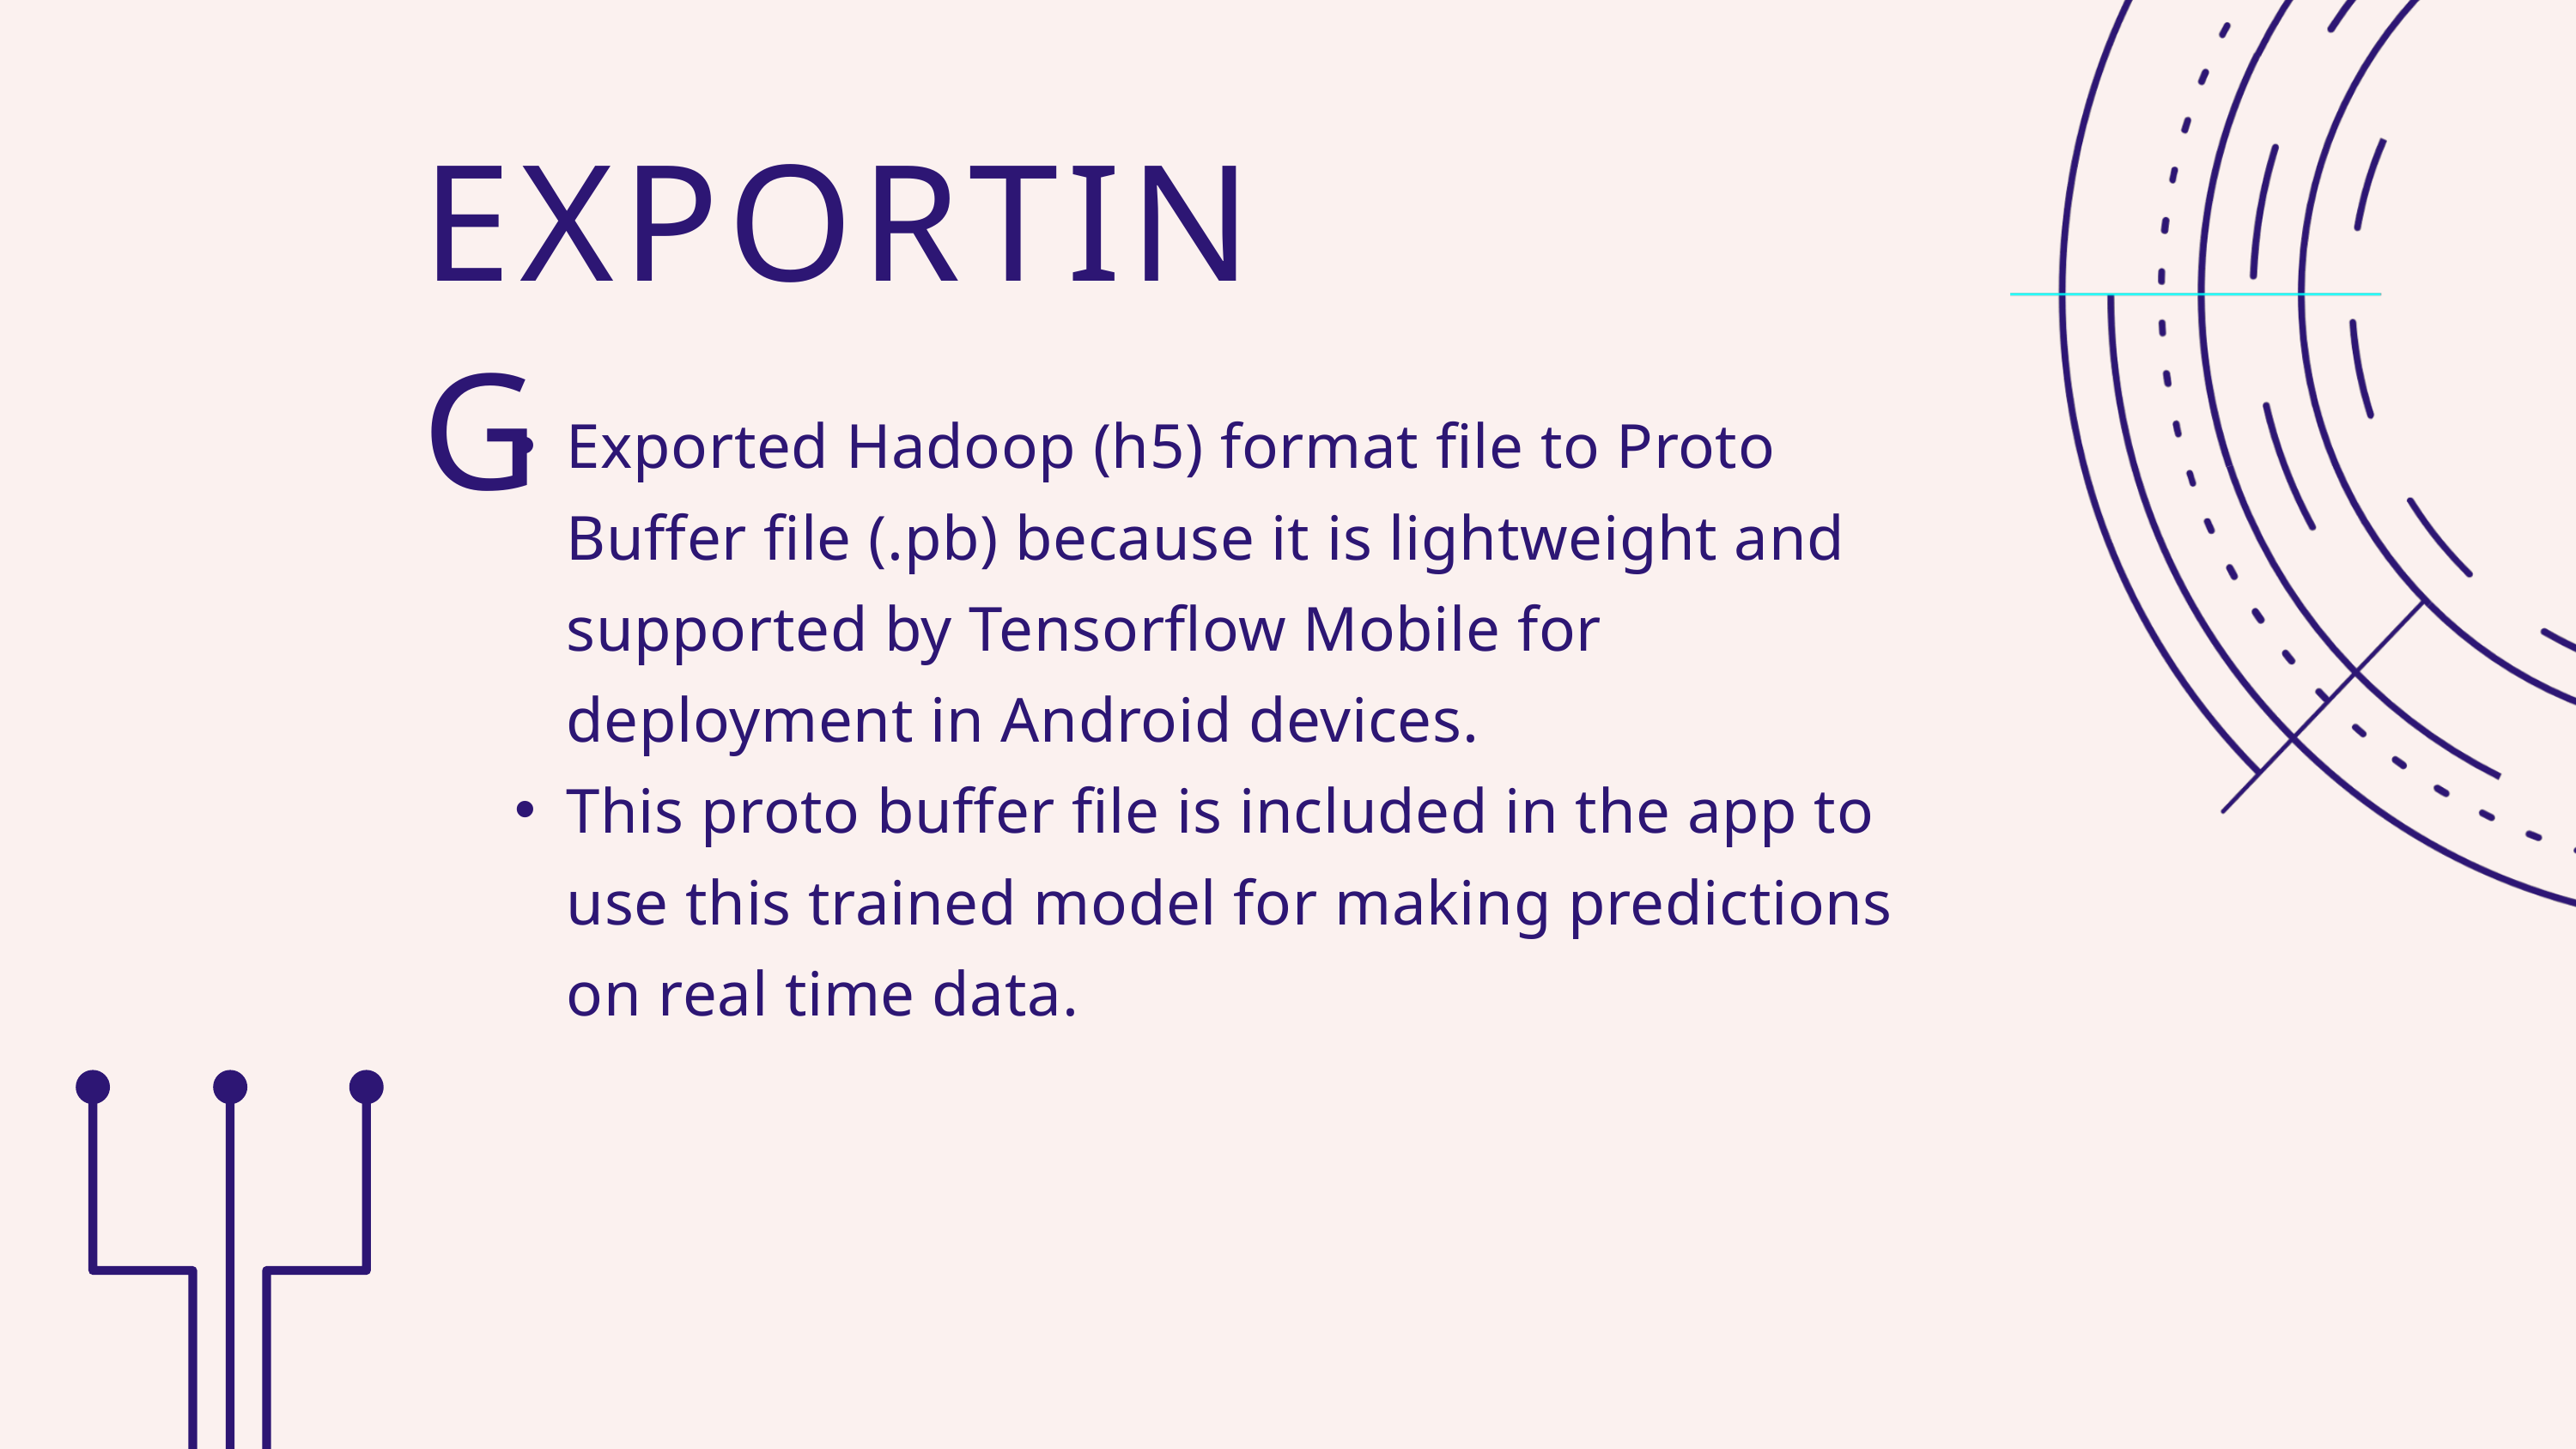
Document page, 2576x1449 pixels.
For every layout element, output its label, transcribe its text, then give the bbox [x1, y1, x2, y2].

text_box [73, 1069, 386, 1449]
text_box EXPORTING [422, 103, 1328, 523]
text_box Exported Hadoop (h5) format file to Proto Buffer file (.pb) because it is lightweight and supported by Tensorflow Mobile for deployment in Android devices. This proto buffer file is included in the app to use this trained model for making predictions on real time data. [463, 389, 1923, 1028]
picture [2011, 0, 2576, 950]
